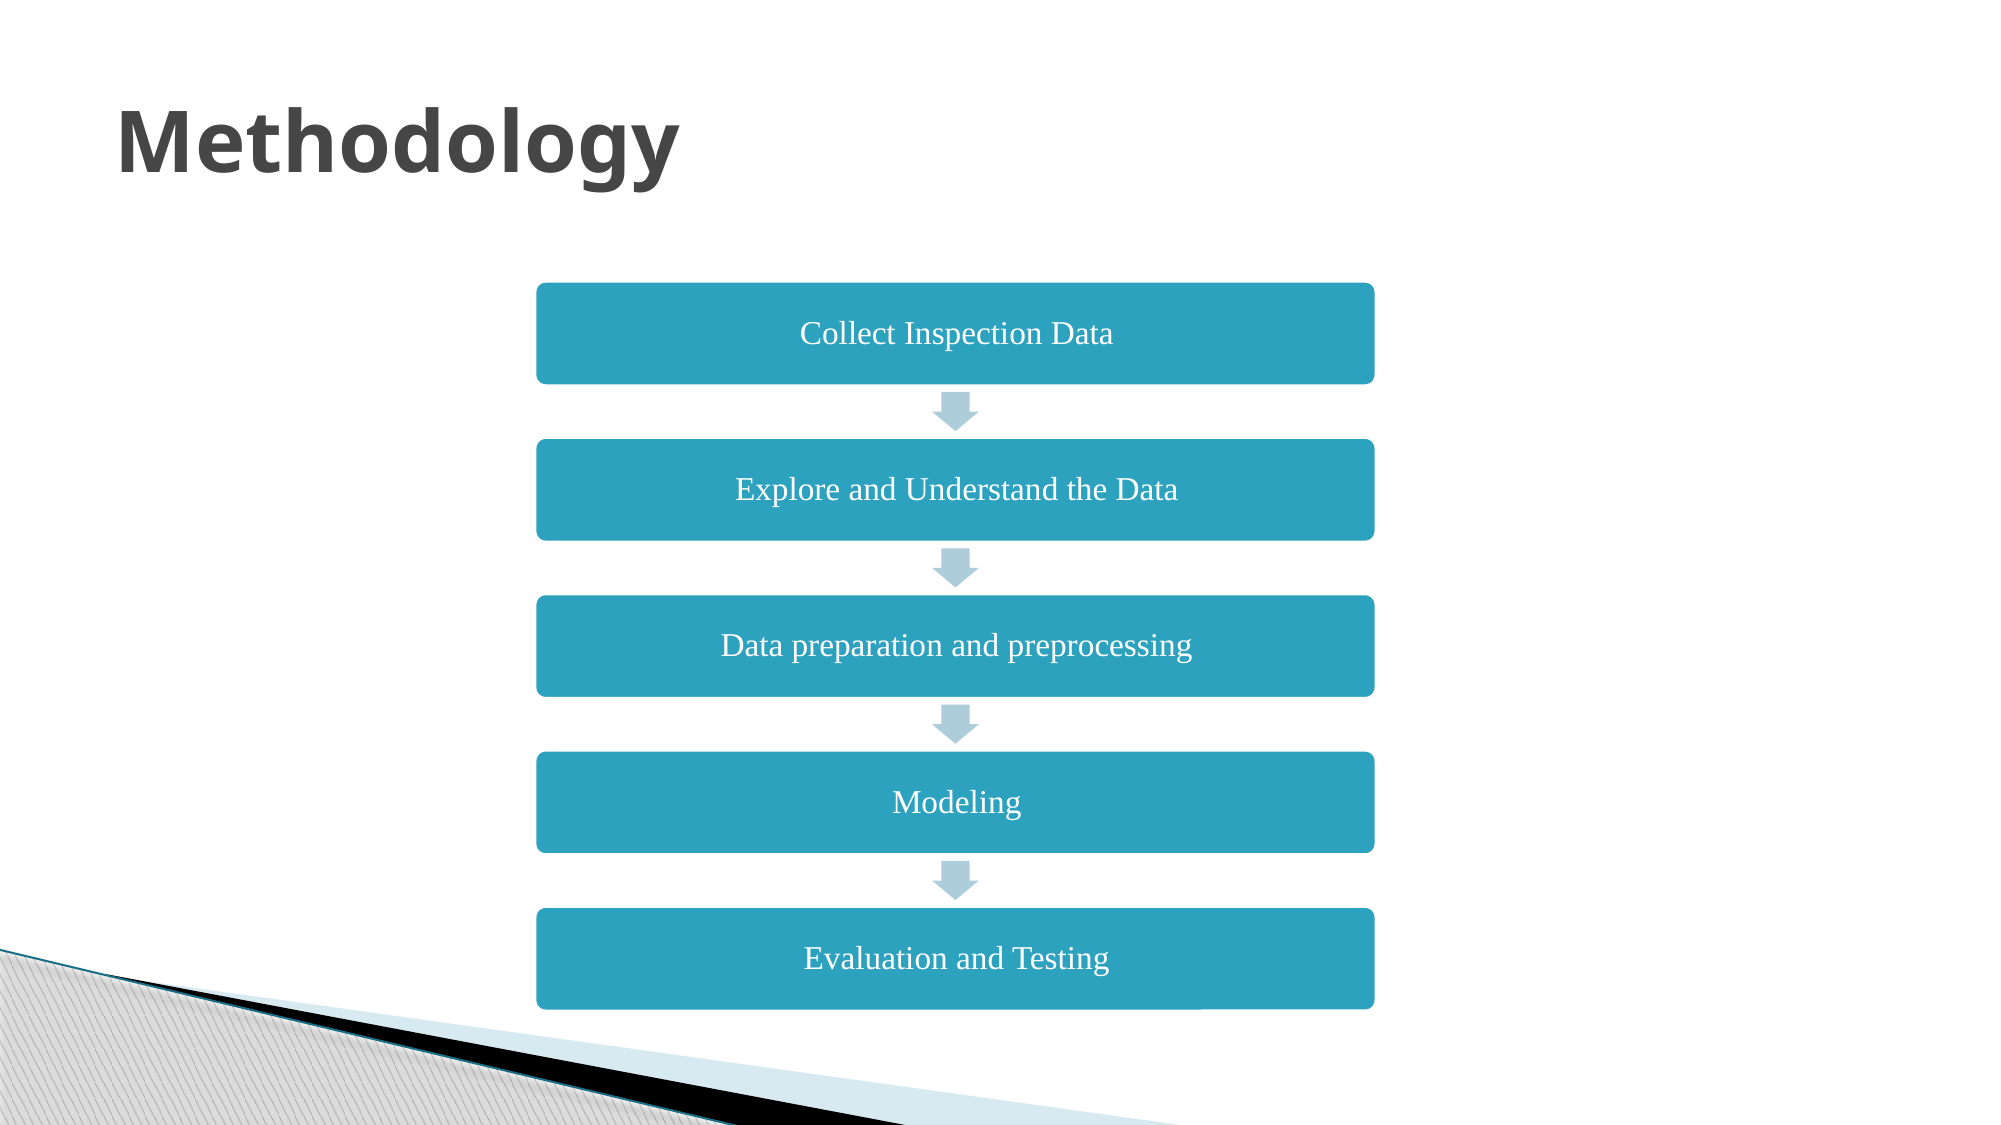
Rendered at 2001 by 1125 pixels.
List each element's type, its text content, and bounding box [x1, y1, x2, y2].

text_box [115, 280, 1796, 1012]
title Methodology [99, 45, 1900, 233]
